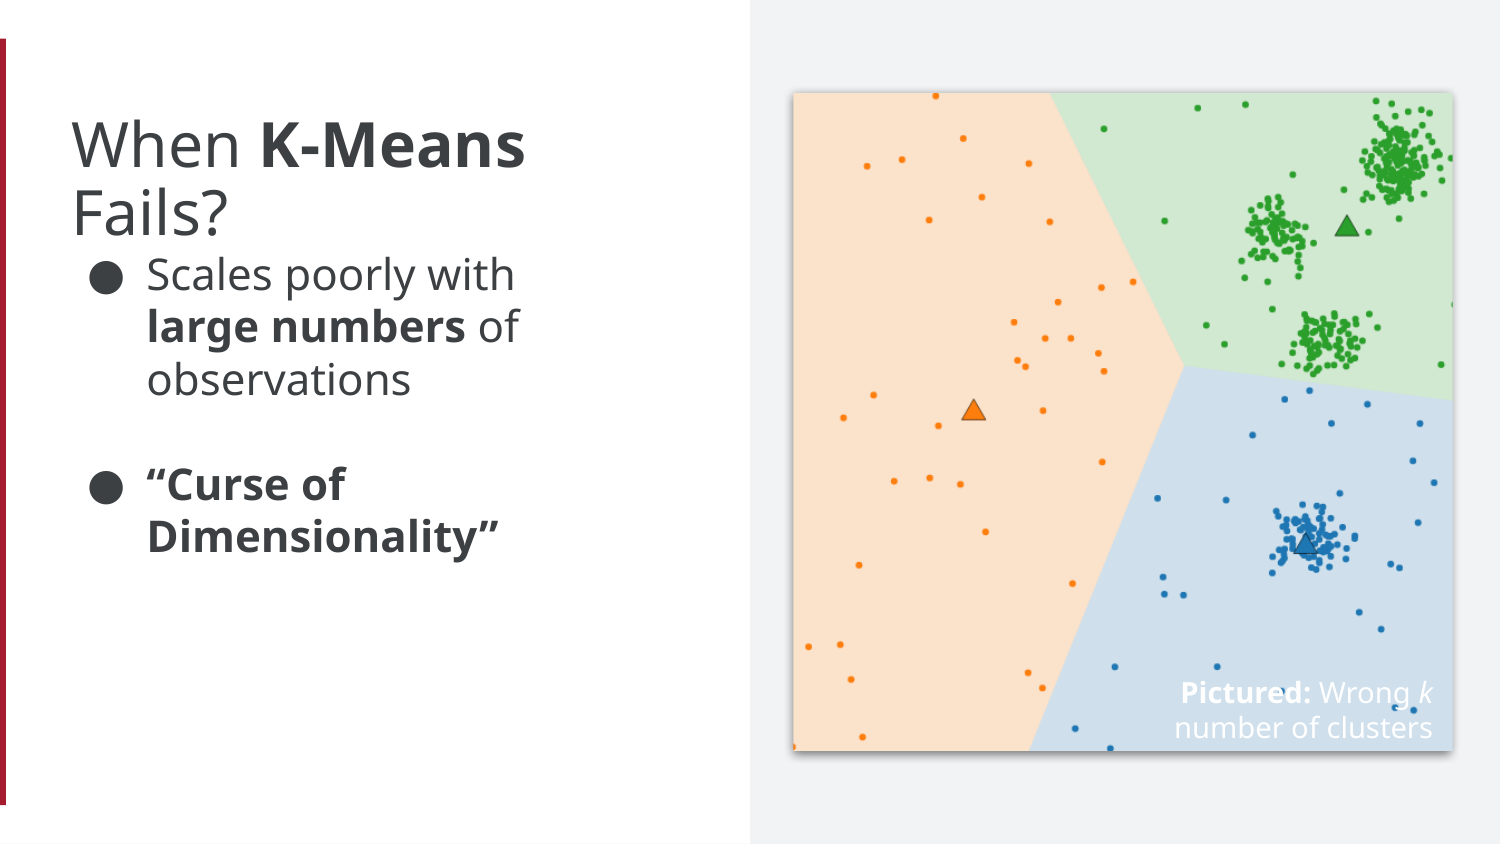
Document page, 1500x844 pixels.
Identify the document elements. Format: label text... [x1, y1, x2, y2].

picture [793, 92, 1453, 751]
title When K-Means Fails? [56, 99, 707, 259]
list Scales poorly with large numbers of observations “Curse of Dimensionality” [56, 231, 595, 689]
